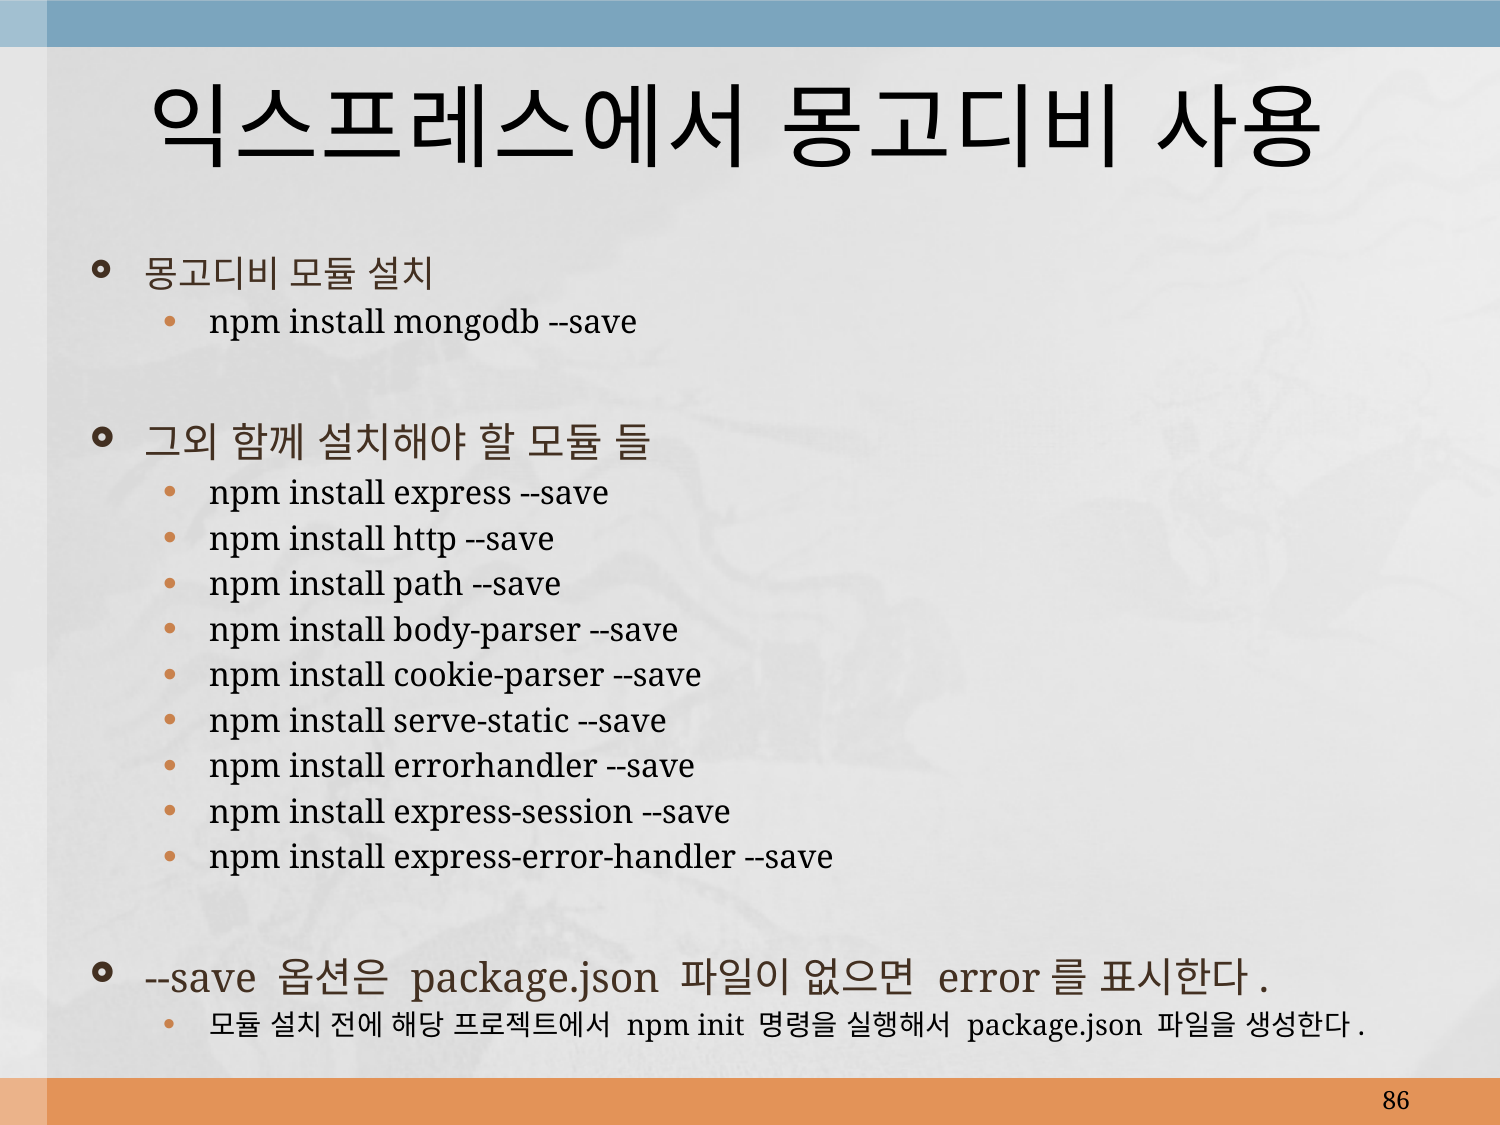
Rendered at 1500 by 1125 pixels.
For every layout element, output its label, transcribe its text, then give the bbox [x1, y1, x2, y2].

slide_number 86 [1074, 1078, 1425, 1125]
title 익스프레스에서 몽고디비 사용 [49, 46, 1454, 202]
list 몽고디비 모듈 설치 npm install mongodb --save 그외 함께 설치해야 할 모듈 들 npm install express --save npm install http --save npm install path --save npm install body-parser --save npm install cookie-parser --save npm install serve-static --save npm install errorhandler --save npm install express-session --save npm install express-error-handler --save --save 옵션은 package.json 파일이 없으면 error를 표시한다. 모듈 설치 전에 해당 프로젝트에서 npm init 명령을 실행해서 package.json 파일을 생성한다. [75, 243, 1425, 1052]
